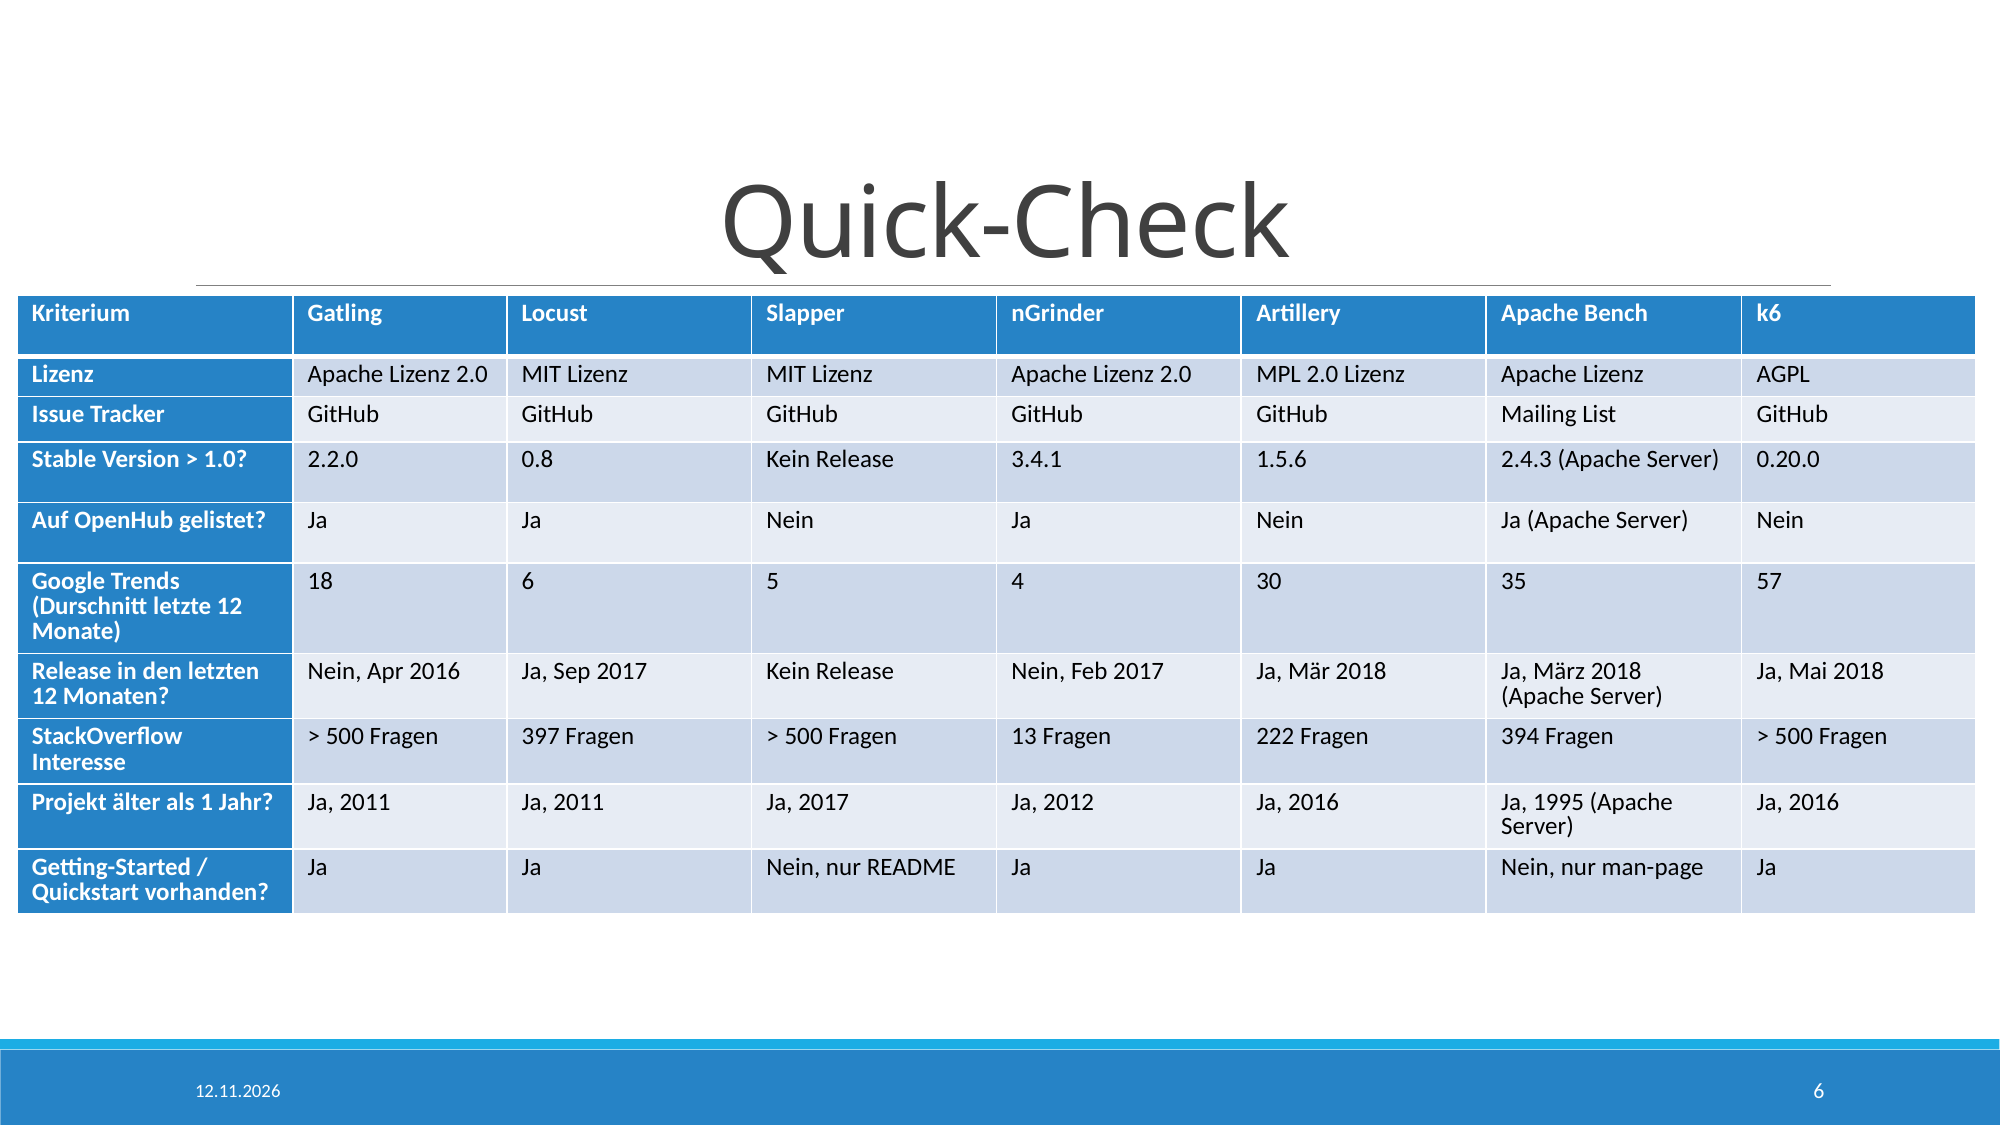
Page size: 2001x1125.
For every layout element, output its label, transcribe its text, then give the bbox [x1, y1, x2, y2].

table_cell 2.2.0 [294, 443, 506, 502]
table_cell Nein, Apr 2016 [294, 654, 506, 718]
table_cell 222 Fragen [1242, 719, 1485, 783]
table_cell 0.8 [508, 443, 751, 502]
table_cell Ja, März 2018 (Apache Server) [1487, 654, 1741, 718]
table_cell GitHub [294, 397, 506, 441]
table_cell StackOverflow Interesse [18, 719, 292, 783]
table_cell GitHub [752, 397, 996, 441]
table_cell Ja (Apache Server) [1487, 503, 1741, 562]
table_cell Ja, 2016 [1242, 785, 1485, 848]
table_cell > 500 Fragen [752, 719, 996, 783]
table_cell 2.4.3 (Apache Server) [1487, 443, 1741, 502]
table_cell Ja, Sep 2017 [508, 654, 751, 718]
table_cell 394 Fragen [1487, 719, 1741, 783]
table_cell Ja, 2012 [997, 785, 1240, 848]
table_cell Nein [1742, 503, 1975, 562]
table_cell 4 [997, 564, 1240, 653]
table_cell Mailing List [1487, 397, 1741, 441]
table_cell Apache Lizenz [1487, 359, 1741, 396]
table_cell 3.4.1 [997, 443, 1240, 502]
table_cell > 500 Fragen [1742, 719, 1975, 783]
table_cell Ja, 2017 [752, 785, 996, 848]
table_cell GitHub [997, 397, 1240, 441]
table_header k6 [1742, 296, 1975, 354]
table_cell Issue Tracker [18, 397, 292, 441]
table_cell GitHub [1242, 397, 1485, 441]
table_cell Auf OpenHub gelistet? [18, 503, 292, 562]
table_cell Ja [997, 503, 1240, 562]
table_cell Release in den letzten 12 Monaten? [18, 654, 292, 718]
table_cell Ja [294, 503, 506, 562]
table_cell Google Trends (Durschnitt letzte 12 Monate) [18, 564, 292, 653]
table_header Apache Bench [1487, 296, 1741, 354]
table_cell MPL 2.0 Lizenz [1242, 359, 1485, 396]
table_cell 0.20.0 [1742, 443, 1975, 502]
table_header Gatling [294, 296, 506, 354]
table_header Artillery [1242, 296, 1485, 354]
table_cell MIT Lizenz [752, 359, 996, 396]
table_cell Apache Lizenz 2.0 [294, 359, 506, 396]
table_cell 57 [1742, 564, 1975, 653]
table_cell Lizenz [18, 359, 292, 396]
table_header Locust [508, 296, 751, 354]
table_cell Nein, nur README [752, 850, 996, 913]
table_cell Nein, Feb 2017 [997, 654, 1240, 718]
table_cell 1.5.6 [1242, 443, 1485, 502]
table_cell Nein [752, 503, 996, 562]
table_cell Ja, Mai 2018 [1742, 654, 1975, 718]
table_cell Apache Lizenz 2.0 [997, 359, 1240, 396]
table_cell Nein [1242, 503, 1485, 562]
table_cell MIT Lizenz [508, 359, 751, 396]
table_cell 18 [294, 564, 506, 653]
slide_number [180, 1059, 586, 1120]
table_cell Kein Release [752, 654, 996, 718]
table_header Kriterium [18, 296, 292, 354]
table_cell Projekt älter als 1 Jahr? [18, 785, 292, 848]
table_cell Ja, 1995 (Apache Server) [1487, 785, 1741, 848]
table_cell 30 [1242, 564, 1485, 653]
table_cell 35 [1487, 564, 1741, 653]
table_cell Ja [997, 850, 1240, 913]
slide_number 6 [1624, 1059, 1840, 1120]
table_cell 5 [752, 564, 996, 653]
table_cell AGPL [1742, 359, 1975, 396]
table_cell 397 Fragen [508, 719, 751, 783]
table_cell 6 [508, 564, 751, 653]
table_cell Ja, 2011 [294, 785, 506, 848]
table_cell Kein Release [752, 443, 996, 502]
table_cell GitHub [1742, 397, 1975, 441]
table_cell Ja, 2011 [508, 785, 751, 848]
title Quick-Check [180, 47, 1830, 285]
table_cell Ja [508, 850, 751, 913]
table_cell Ja [294, 850, 506, 913]
table_cell Ja, Mär 2018 [1242, 654, 1485, 718]
table_cell Ja [1742, 850, 1975, 913]
table_cell Getting-Started / Quickstart vorhanden? [18, 850, 292, 913]
table_cell Ja, 2016 [1742, 785, 1975, 848]
table_cell Ja [508, 503, 751, 562]
table_header Slapper [752, 296, 996, 354]
table_cell GitHub [508, 397, 751, 441]
table_header nGrinder [997, 296, 1240, 354]
table_cell Ja [1242, 850, 1485, 913]
table_cell Stable Version > 1.0? [18, 443, 292, 502]
table_cell > 500 Fragen [294, 719, 506, 783]
table_cell 13 Fragen [997, 719, 1240, 783]
table_cell Nein, nur man-page [1487, 850, 1741, 913]
